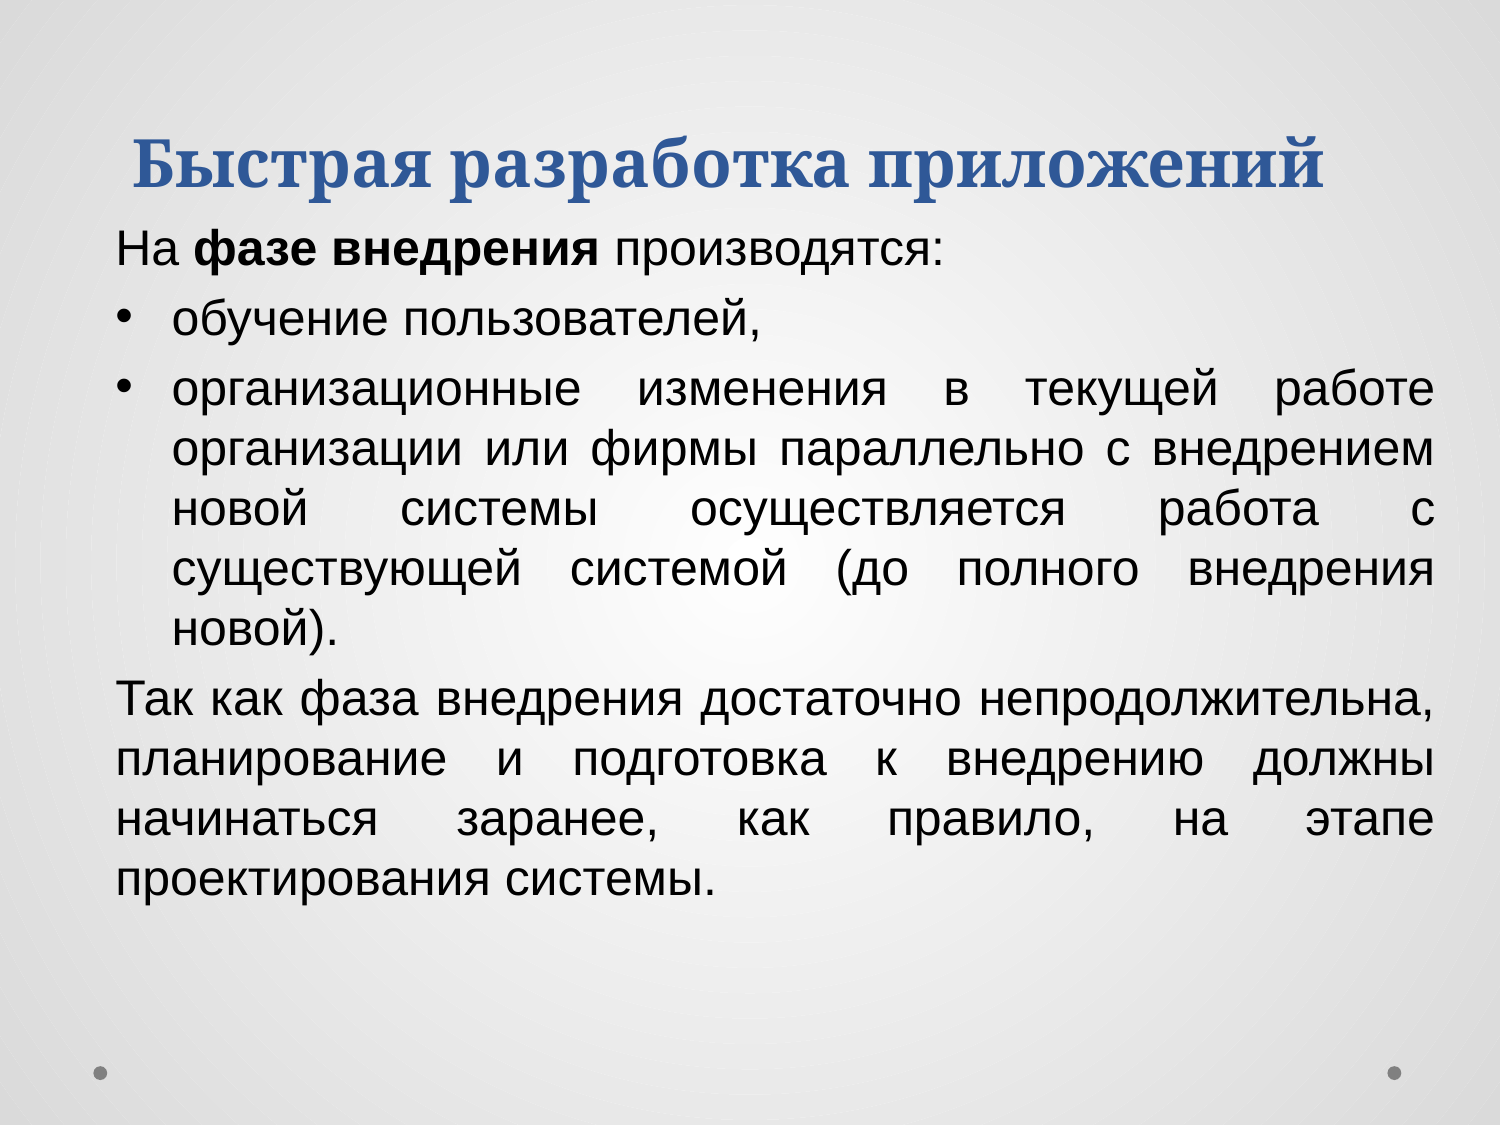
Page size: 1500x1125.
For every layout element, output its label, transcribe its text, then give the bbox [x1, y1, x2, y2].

text_box Быстрая разработка приложений [53, 66, 1403, 208]
list На фазе внедрения производятся: обучение пользователей, организационные изменения в текущей работе организации или фирмы параллельно с внедрением новой системы осуществляется работа с существующей системой (до полного внедрения новой). Так как фаза внедрения достаточно непродолжительна, планирование и подготовка к внедрению должны начинаться заранее, как правило, на этапе проектирования системы. [100, 208, 1451, 1071]
